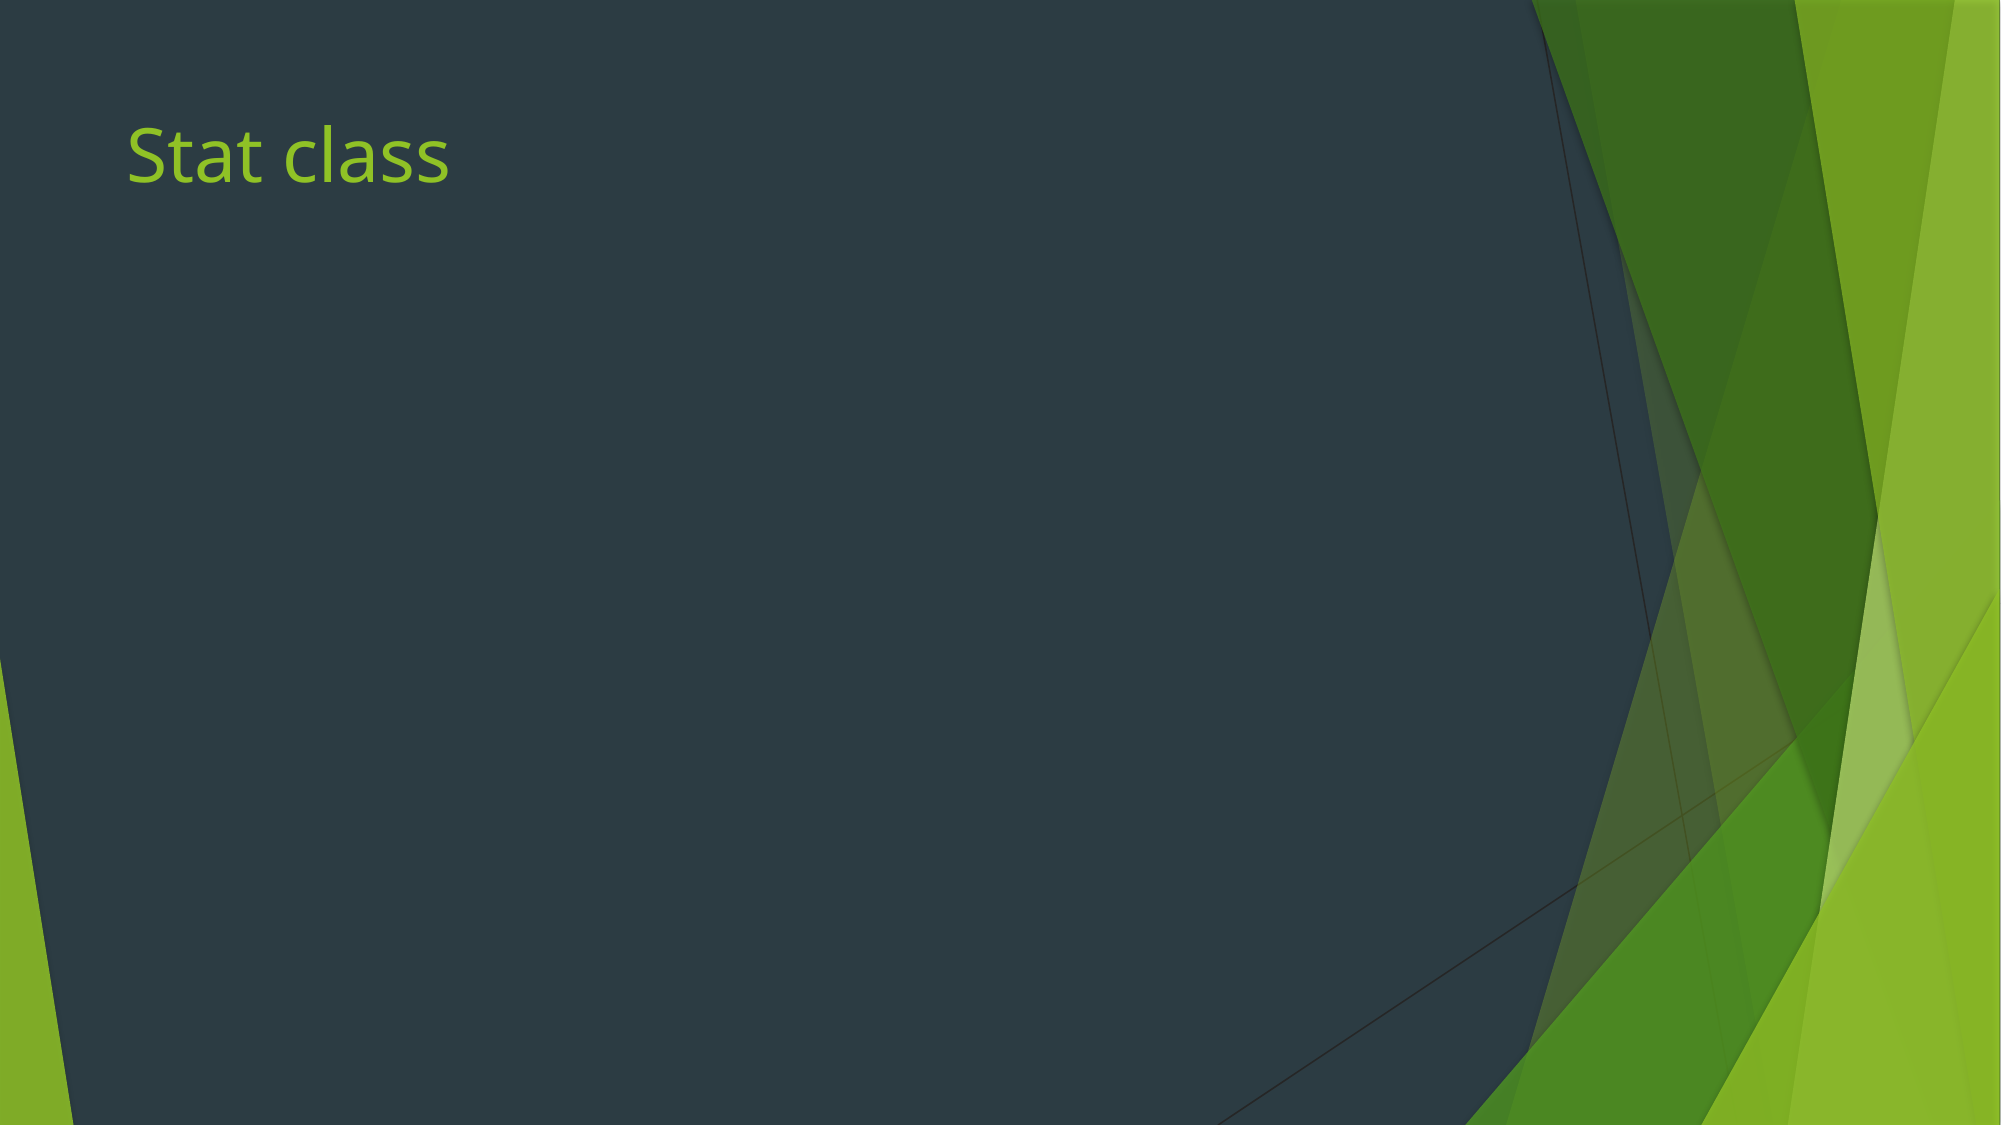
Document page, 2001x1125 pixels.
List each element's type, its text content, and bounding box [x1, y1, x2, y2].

title Stat class [111, 99, 1522, 317]
